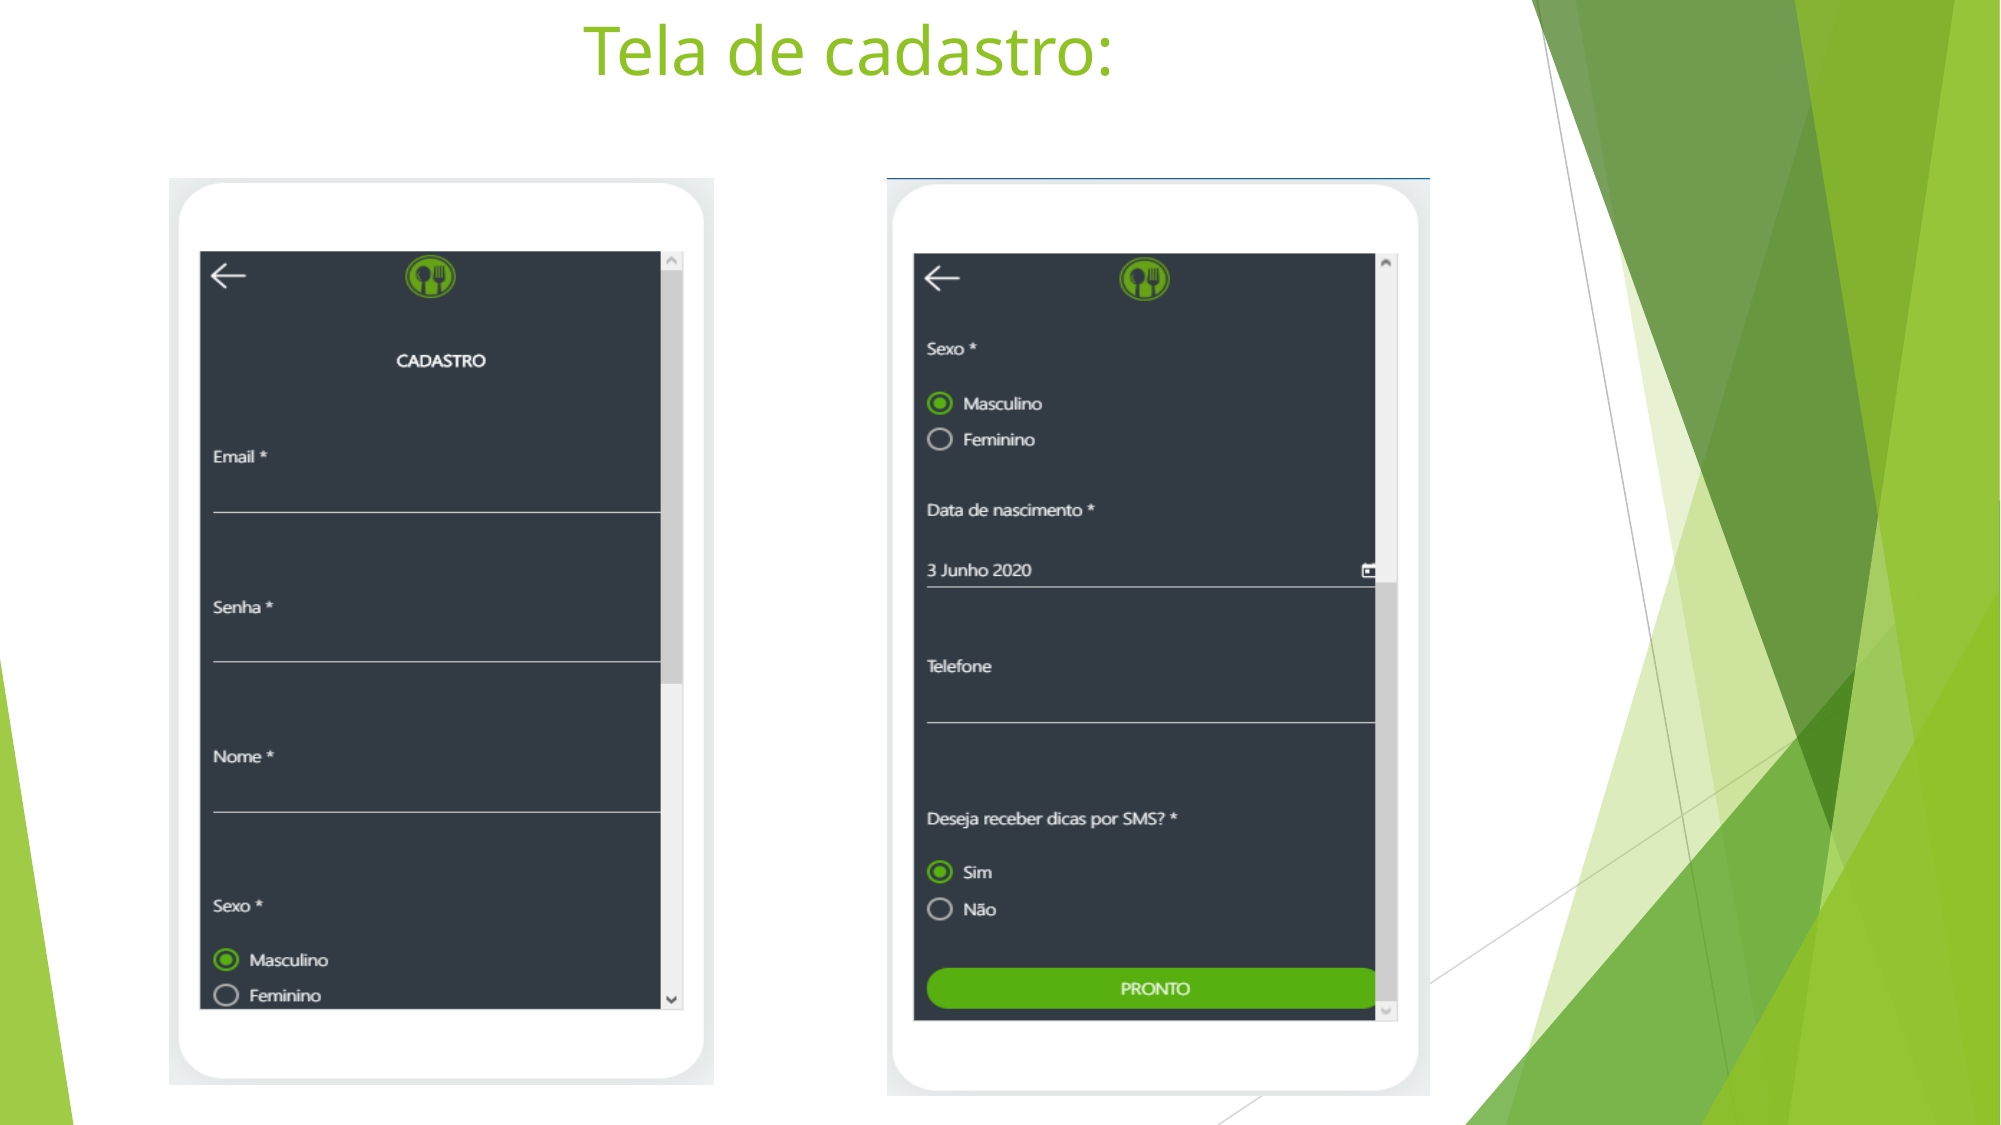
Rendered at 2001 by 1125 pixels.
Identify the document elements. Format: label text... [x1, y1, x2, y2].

title Tela de cadastro: [568, 0, 1159, 101]
picture [887, 178, 1430, 1096]
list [168, 178, 714, 1086]
